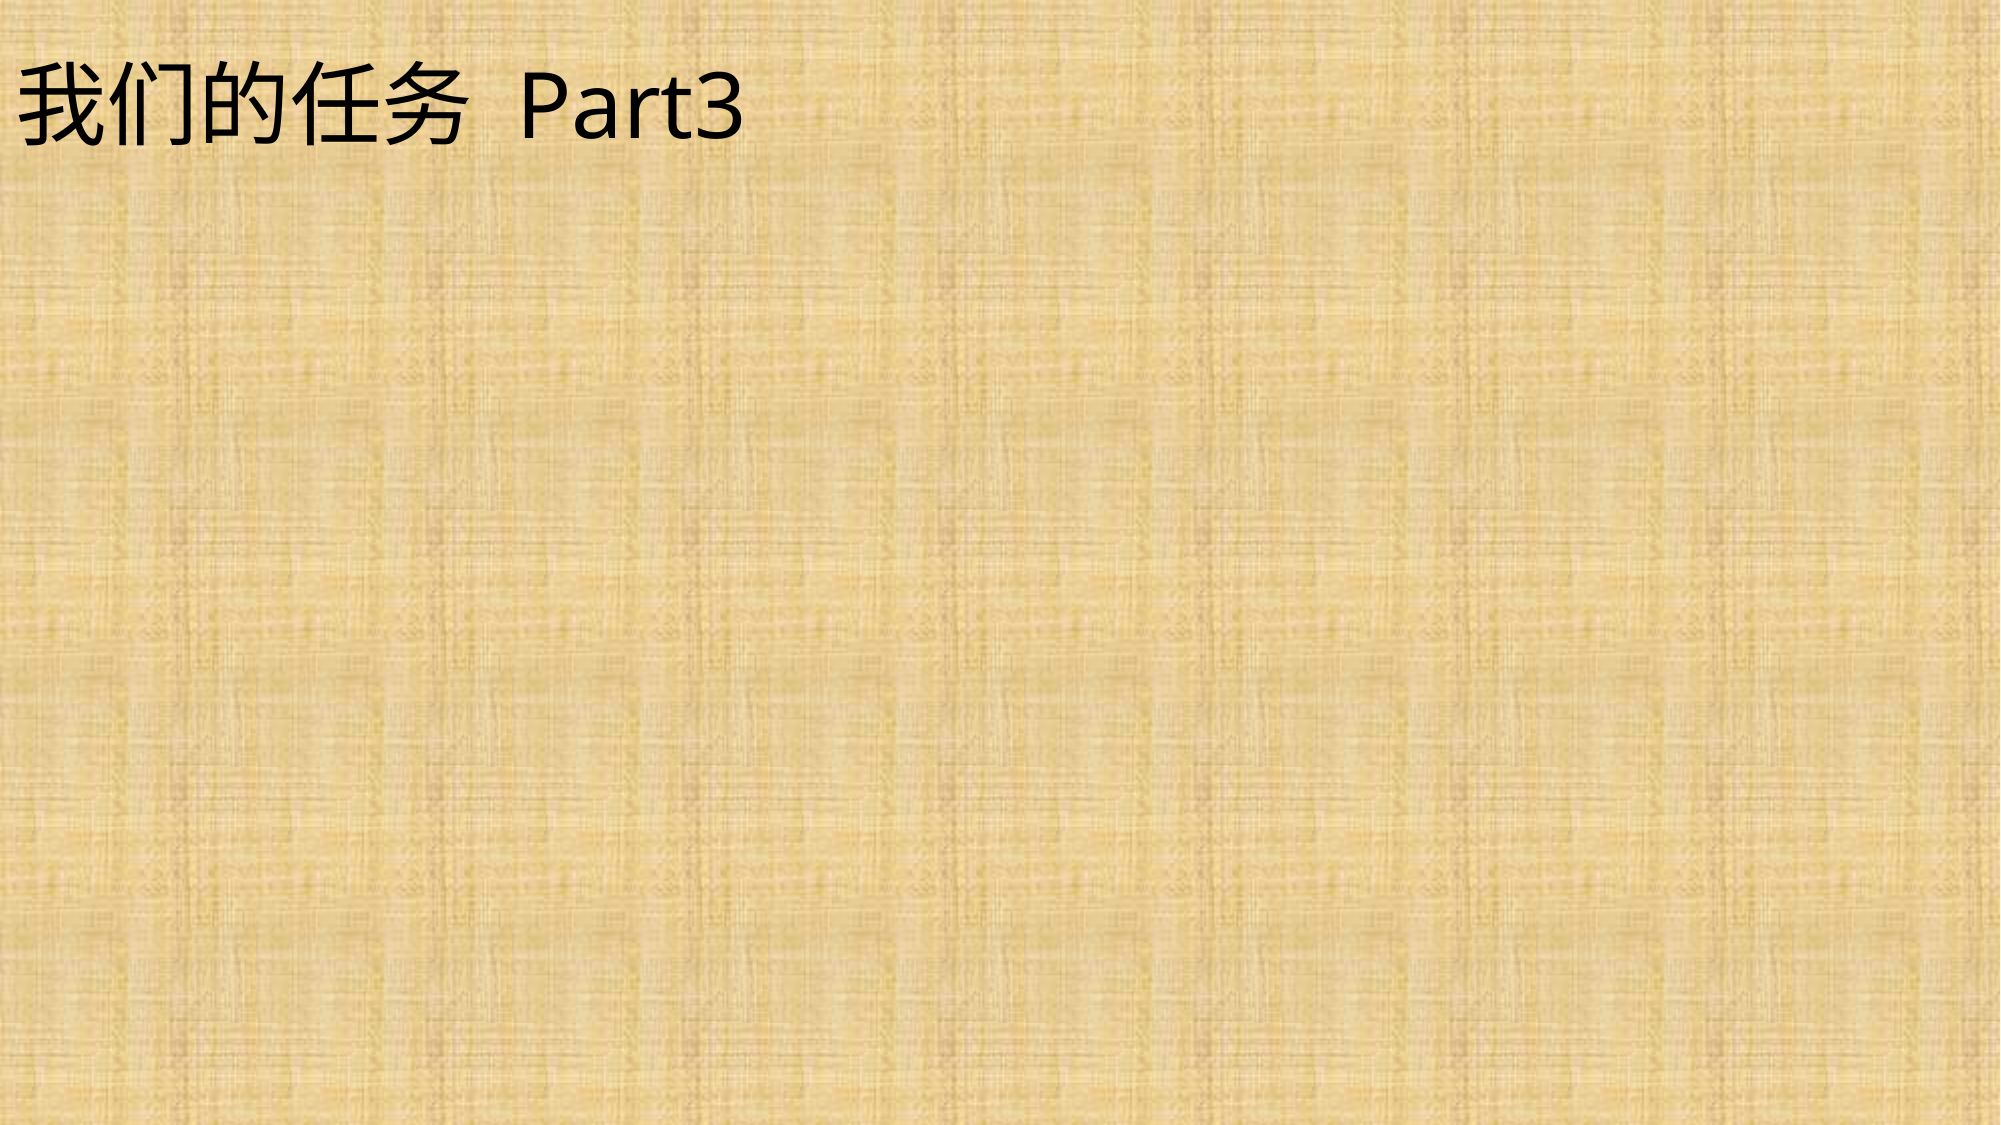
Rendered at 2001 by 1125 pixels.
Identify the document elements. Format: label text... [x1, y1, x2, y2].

title 我们的任务 Part3 [0, 0, 1725, 218]
picture [0, 0, 2001, 1125]
